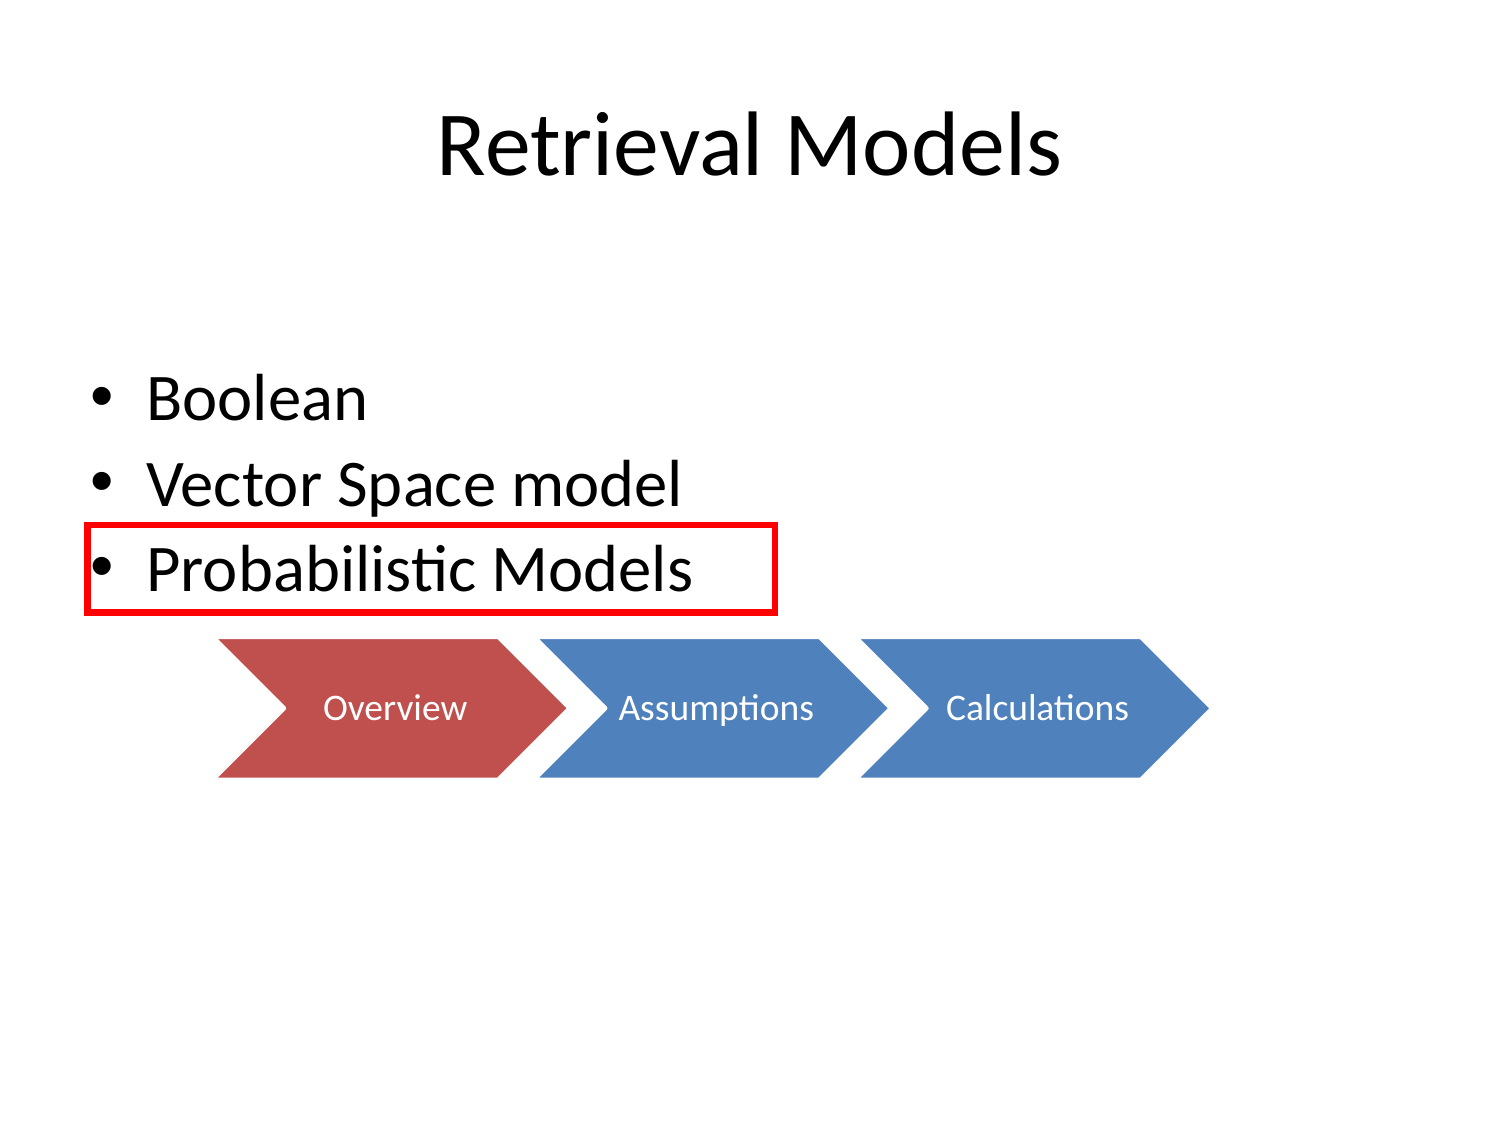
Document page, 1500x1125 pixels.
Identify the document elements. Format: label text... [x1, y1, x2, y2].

list Boolean Vector Space model Probabilistic Models [74, 262, 1426, 1026]
title Retrieval Models [74, 44, 1426, 233]
text_box [87, 524, 207, 613]
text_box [212, 374, 1213, 1042]
